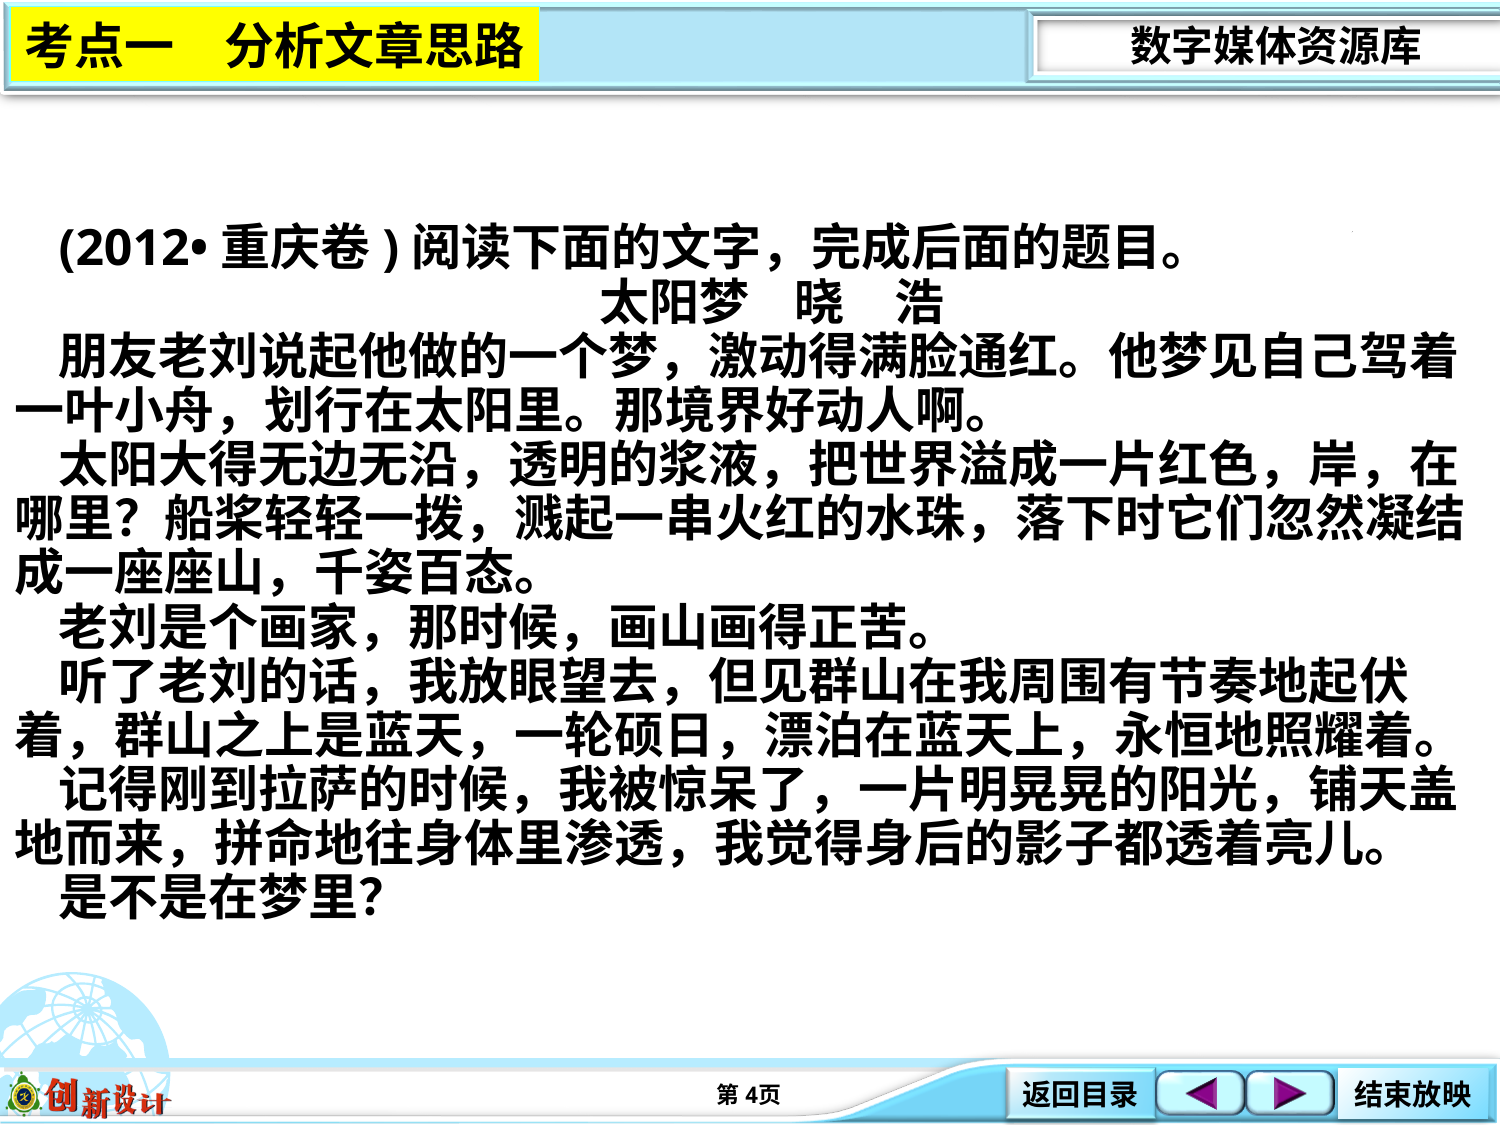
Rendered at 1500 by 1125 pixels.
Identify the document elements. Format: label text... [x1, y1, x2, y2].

text_box (2012•重庆卷)阅读下面的文字，完成后面的题目。 太阳梦 晓 浩 朋友老刘说起他做的一个梦，激动得满脸通红。他梦见自己驾着一叶小舟，划行在太阳里。那境界好动人啊。 太阳大得无边无沿，透明的浆液，把世界溢成一片红色，岸，在哪里？船桨轻轻一拨，溅起一串火红的水珠，落下时它们忽然凝结成一座座山，千姿百态。 老刘是个画家，那时候，画山画得正苦。 听了老刘的话，我放眼望去，但见群山在我周围有节奏地起伏着，群山之上是蓝天，一轮硕日，漂泊在蓝天上，永恒地照耀着。 记得刚到拉萨的时候，我被惊呆了，一片明晃晃的阳光，铺天盖地而来，拼命地往身体里渗透，我觉得身后的影子都透着亮儿。 是不是在梦里？ [0, 214, 1500, 933]
picture [0, 0, 1500, 112]
picture [0, 1044, 1500, 1125]
text_box 考点一 分析文章思路 [9, 6, 540, 82]
